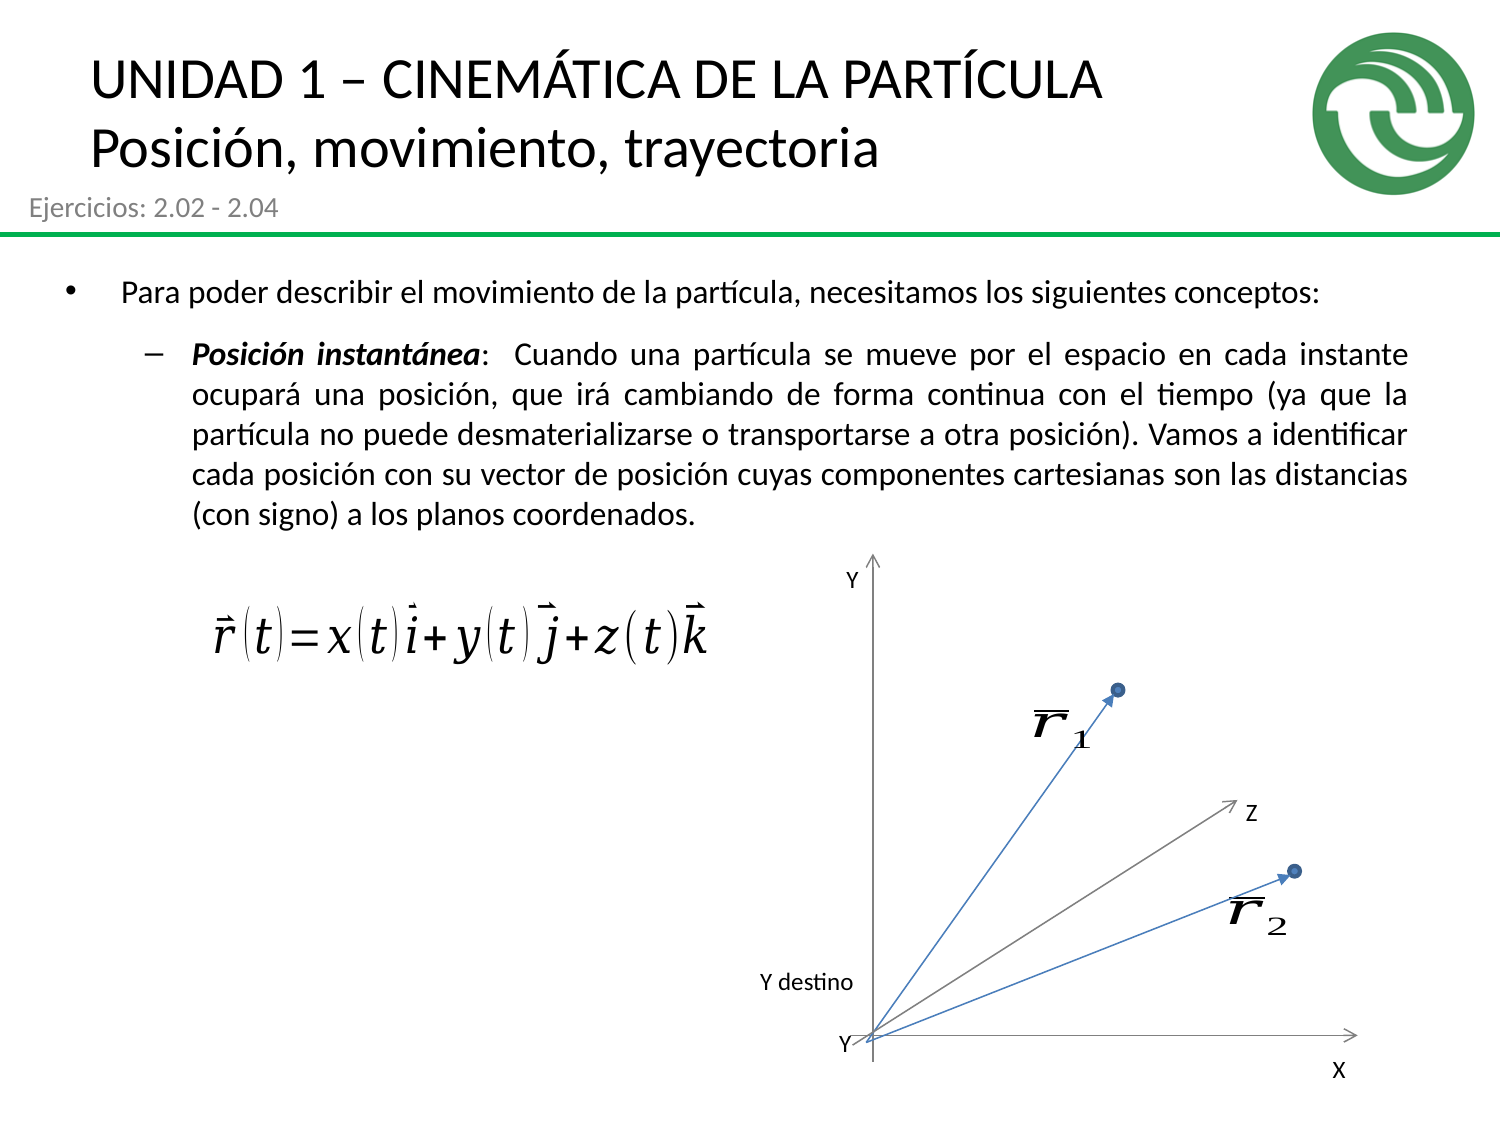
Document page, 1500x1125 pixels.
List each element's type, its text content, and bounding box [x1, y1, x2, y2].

text_box Posición instantánea: Cuando una partícula se mueve por el espacio en cada instante ocupará una posición, que irá cambiando de forma continua con el tiempo (ya que la partícula no puede desmaterializarse o transportarse a otra posición). Vamos a identificar cada posición con su vector de posición cuyas componentes cartesianas son las distancias (con signo) a los planos coordenados. [54, 324, 1425, 738]
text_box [864, 874, 1291, 1042]
list Para poder describir el movimiento de la partícula, necesitamos los siguientes conceptos: [50, 262, 1450, 325]
title UNIDAD 1 – CINEMÁTICA DE LA PARTÍCULA Posición, movimiento, trayectoria [75, 32, 1300, 203]
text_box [749, 553, 1360, 1089]
picture [1312, 32, 1475, 203]
text_box Ejercicios: 2.02 - 2.04 [13, 181, 294, 231]
